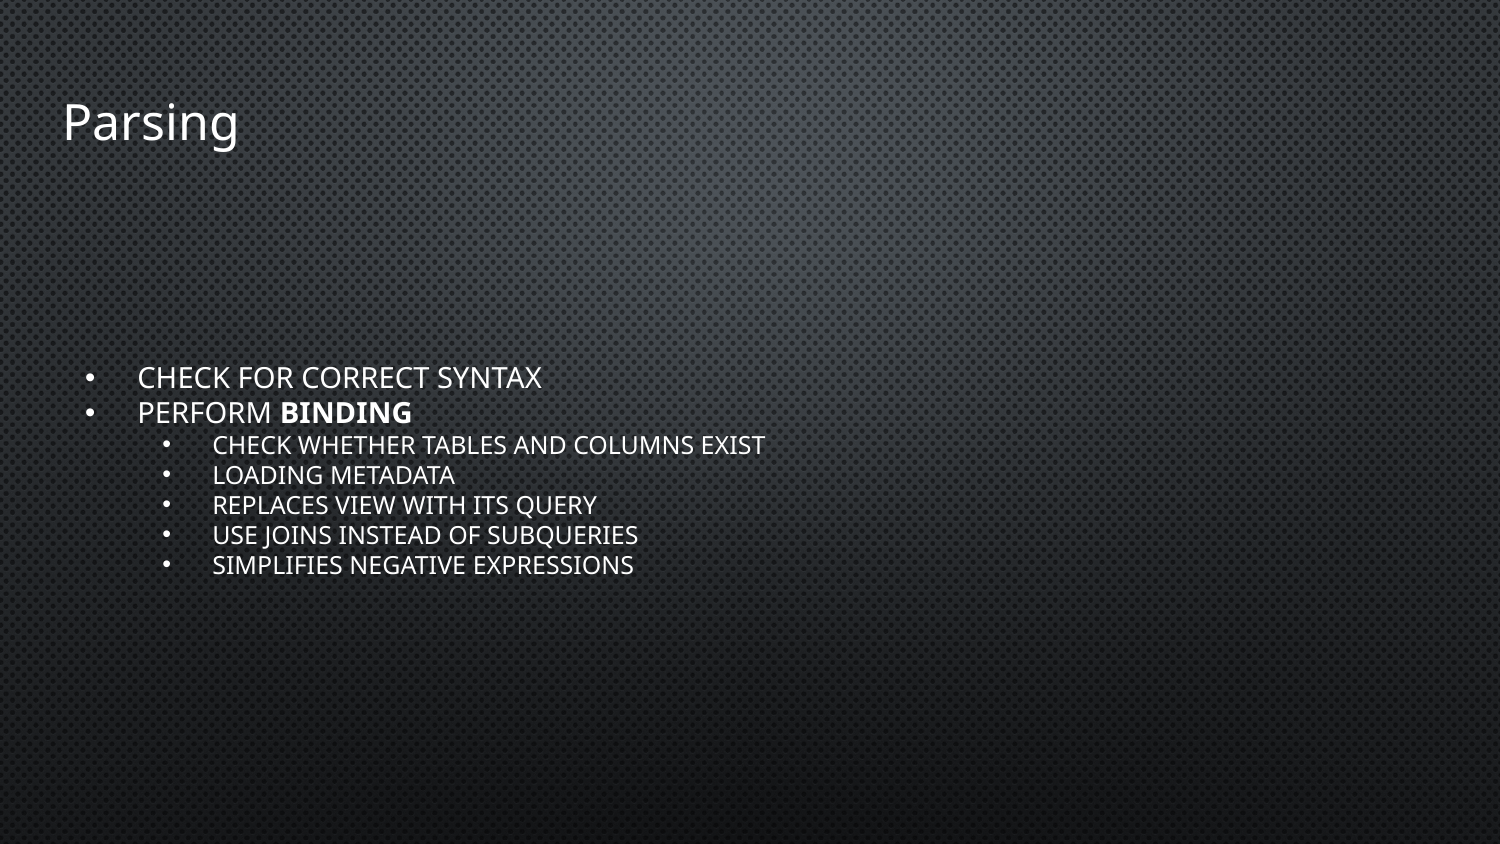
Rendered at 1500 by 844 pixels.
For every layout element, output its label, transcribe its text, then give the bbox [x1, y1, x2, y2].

list Check for correct syntax Perform binding Check whether tables and columns exist Loading metadata Replaces view with its query Use joins instead of subqueries Simplifies negative expressions [51, 189, 1449, 750]
title Parsing [51, 72, 1449, 167]
picture [0, 0, 1500, 844]
